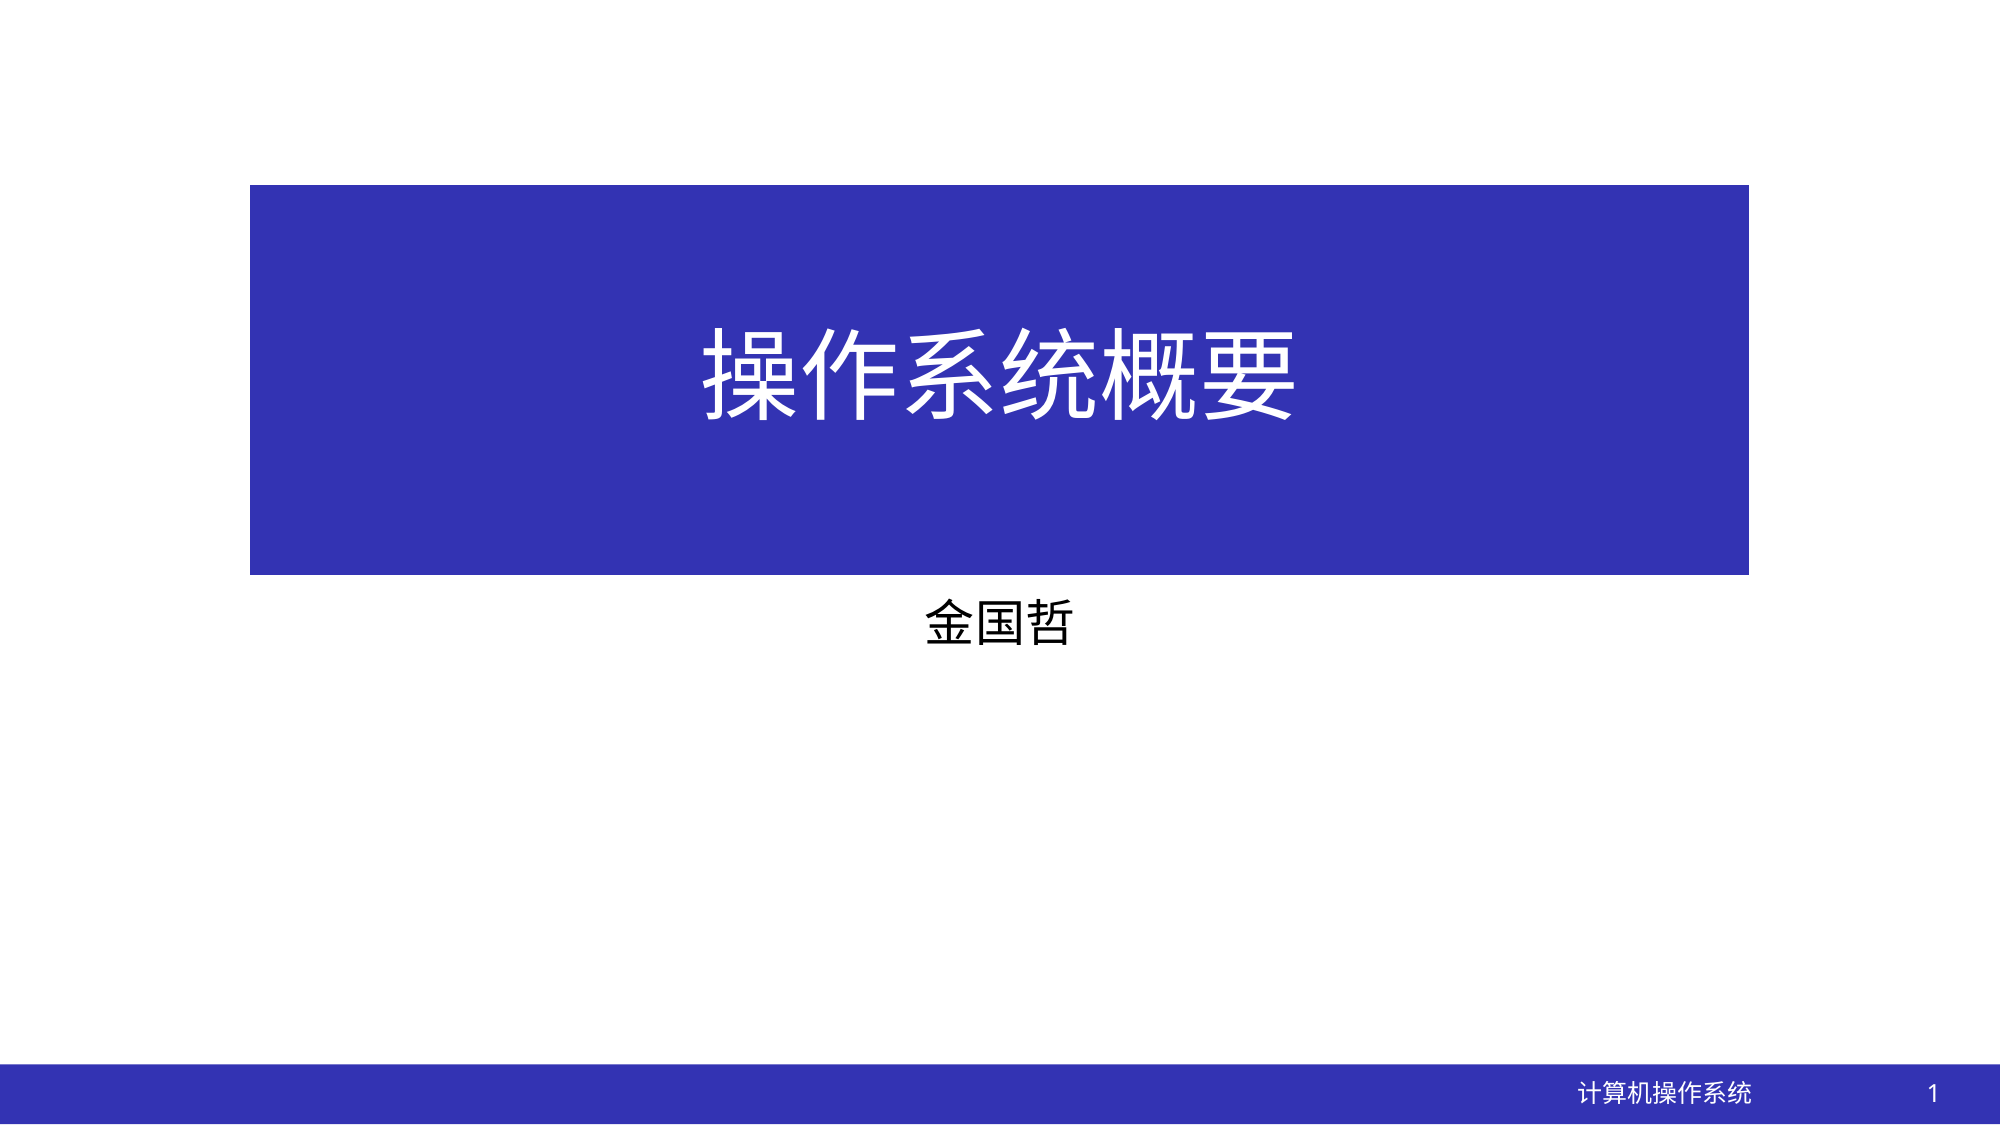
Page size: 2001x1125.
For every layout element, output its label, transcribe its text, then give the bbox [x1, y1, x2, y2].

title 操作系统概要 [249, 184, 1750, 576]
subtitle 金国哲 [249, 590, 1750, 863]
slide_number 计算机操作系统 1 [0, 1064, 2000, 1125]
